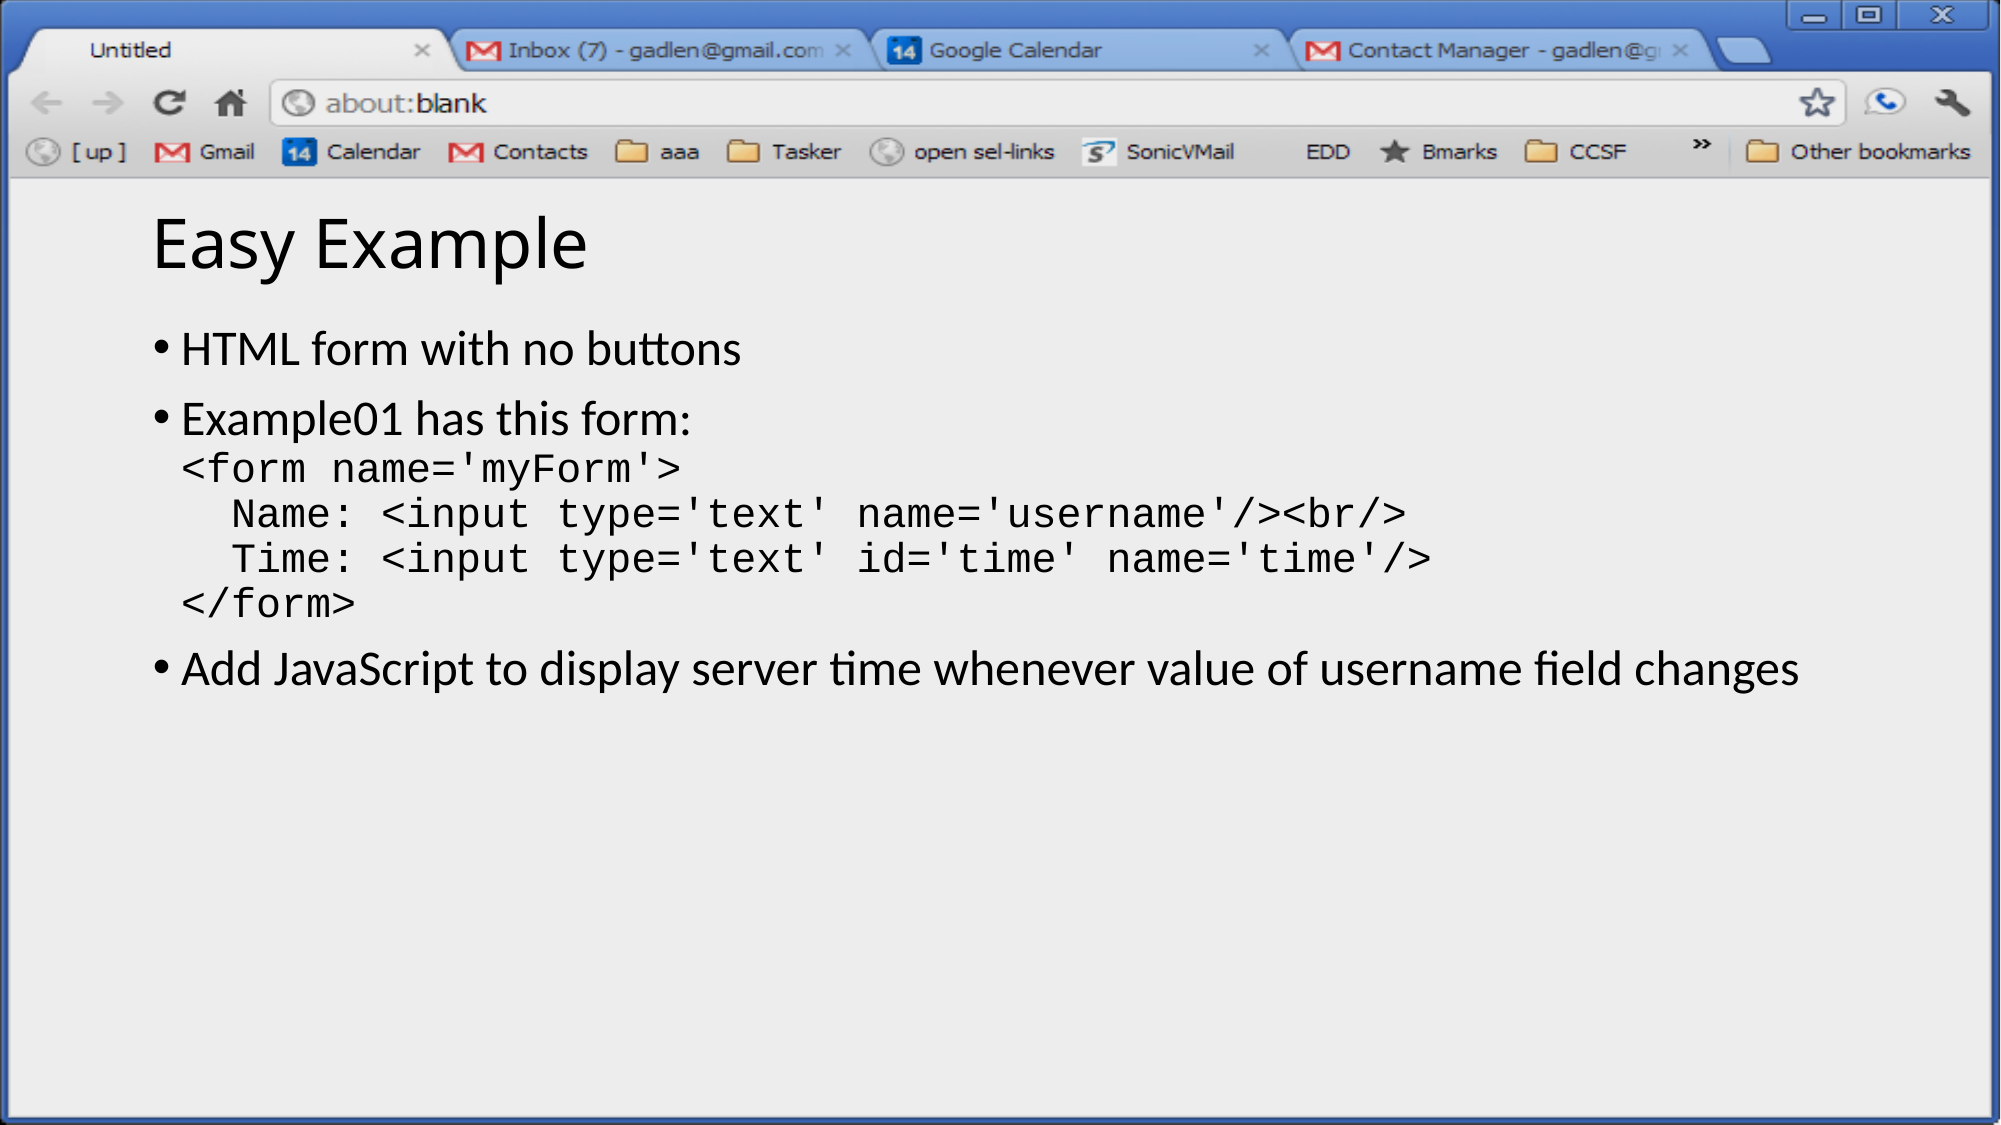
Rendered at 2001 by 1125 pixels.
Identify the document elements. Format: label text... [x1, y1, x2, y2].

title Easy Example [136, 178, 1861, 315]
list HTML form with no buttons Example01 has this form: <form name='myForm'> Name: <input type='text' name='username'/><br/> Time: <input type='text' id='time' name='time'/> </form> Add JavaScript to display server time whenever value of username field changes [137, 314, 1863, 1101]
picture [0, 0, 2001, 1125]
